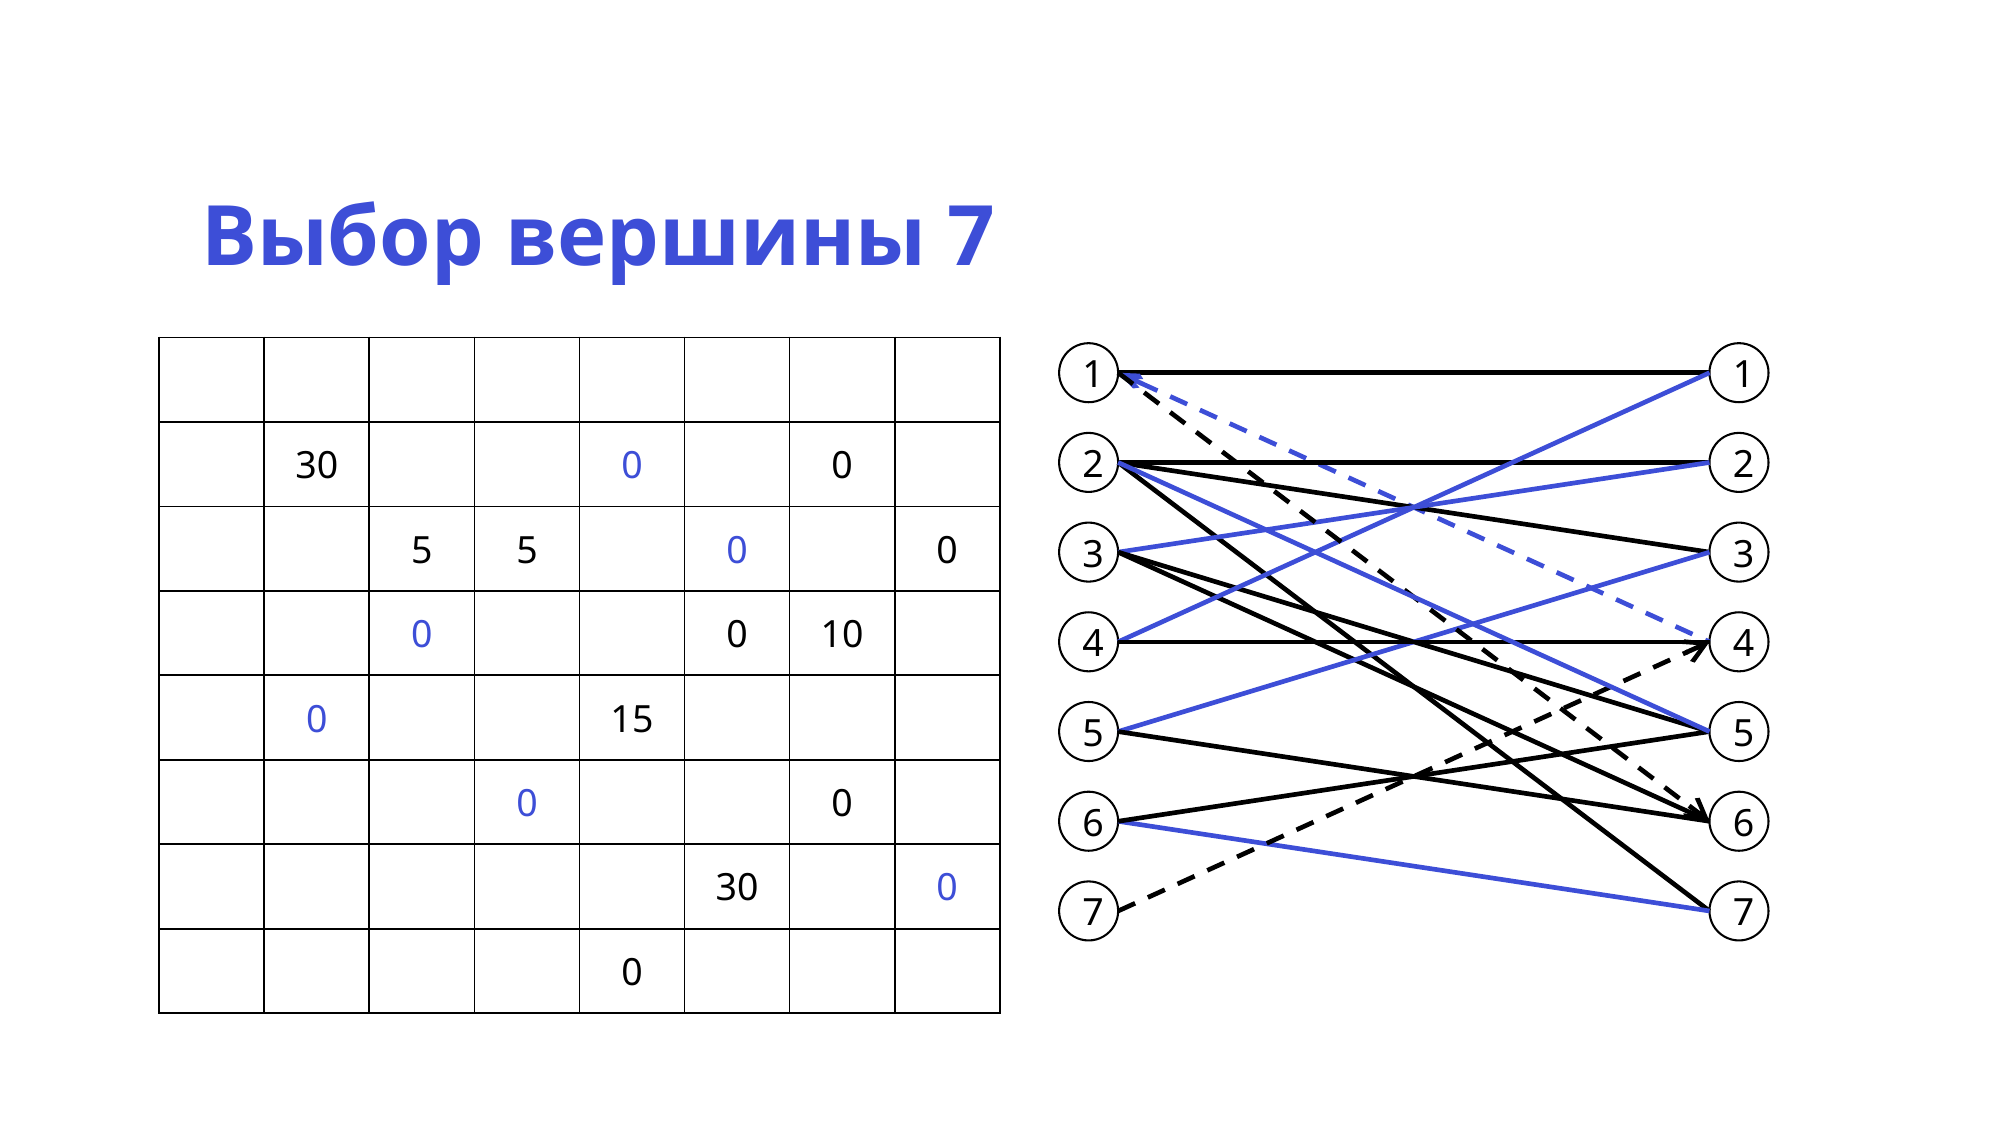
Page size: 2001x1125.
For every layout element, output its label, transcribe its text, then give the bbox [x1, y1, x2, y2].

text_box 2 [1058, 431, 1118, 493]
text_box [1118, 372, 1710, 462]
text_box 7 [1708, 880, 1770, 942]
text_box 3 [1710, 521, 1770, 583]
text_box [1118, 462, 1710, 732]
text_box 1 [1058, 342, 1120, 404]
text_box 6 [1710, 790, 1770, 852]
text_box 5 [1058, 700, 1118, 763]
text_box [1118, 732, 1710, 822]
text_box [1118, 822, 1710, 911]
text_box 3 [1058, 521, 1118, 583]
text_box 6 [1058, 790, 1118, 852]
text_box 2 [1710, 431, 1770, 493]
text_box 7 [1058, 880, 1119, 942]
text_box 1 [1708, 342, 1770, 404]
text_box 4 [1058, 611, 1118, 673]
text_box Выбор вершины 7 [186, 185, 1814, 306]
text_box 5 [1710, 700, 1770, 763]
text_box 4 [1710, 611, 1770, 673]
